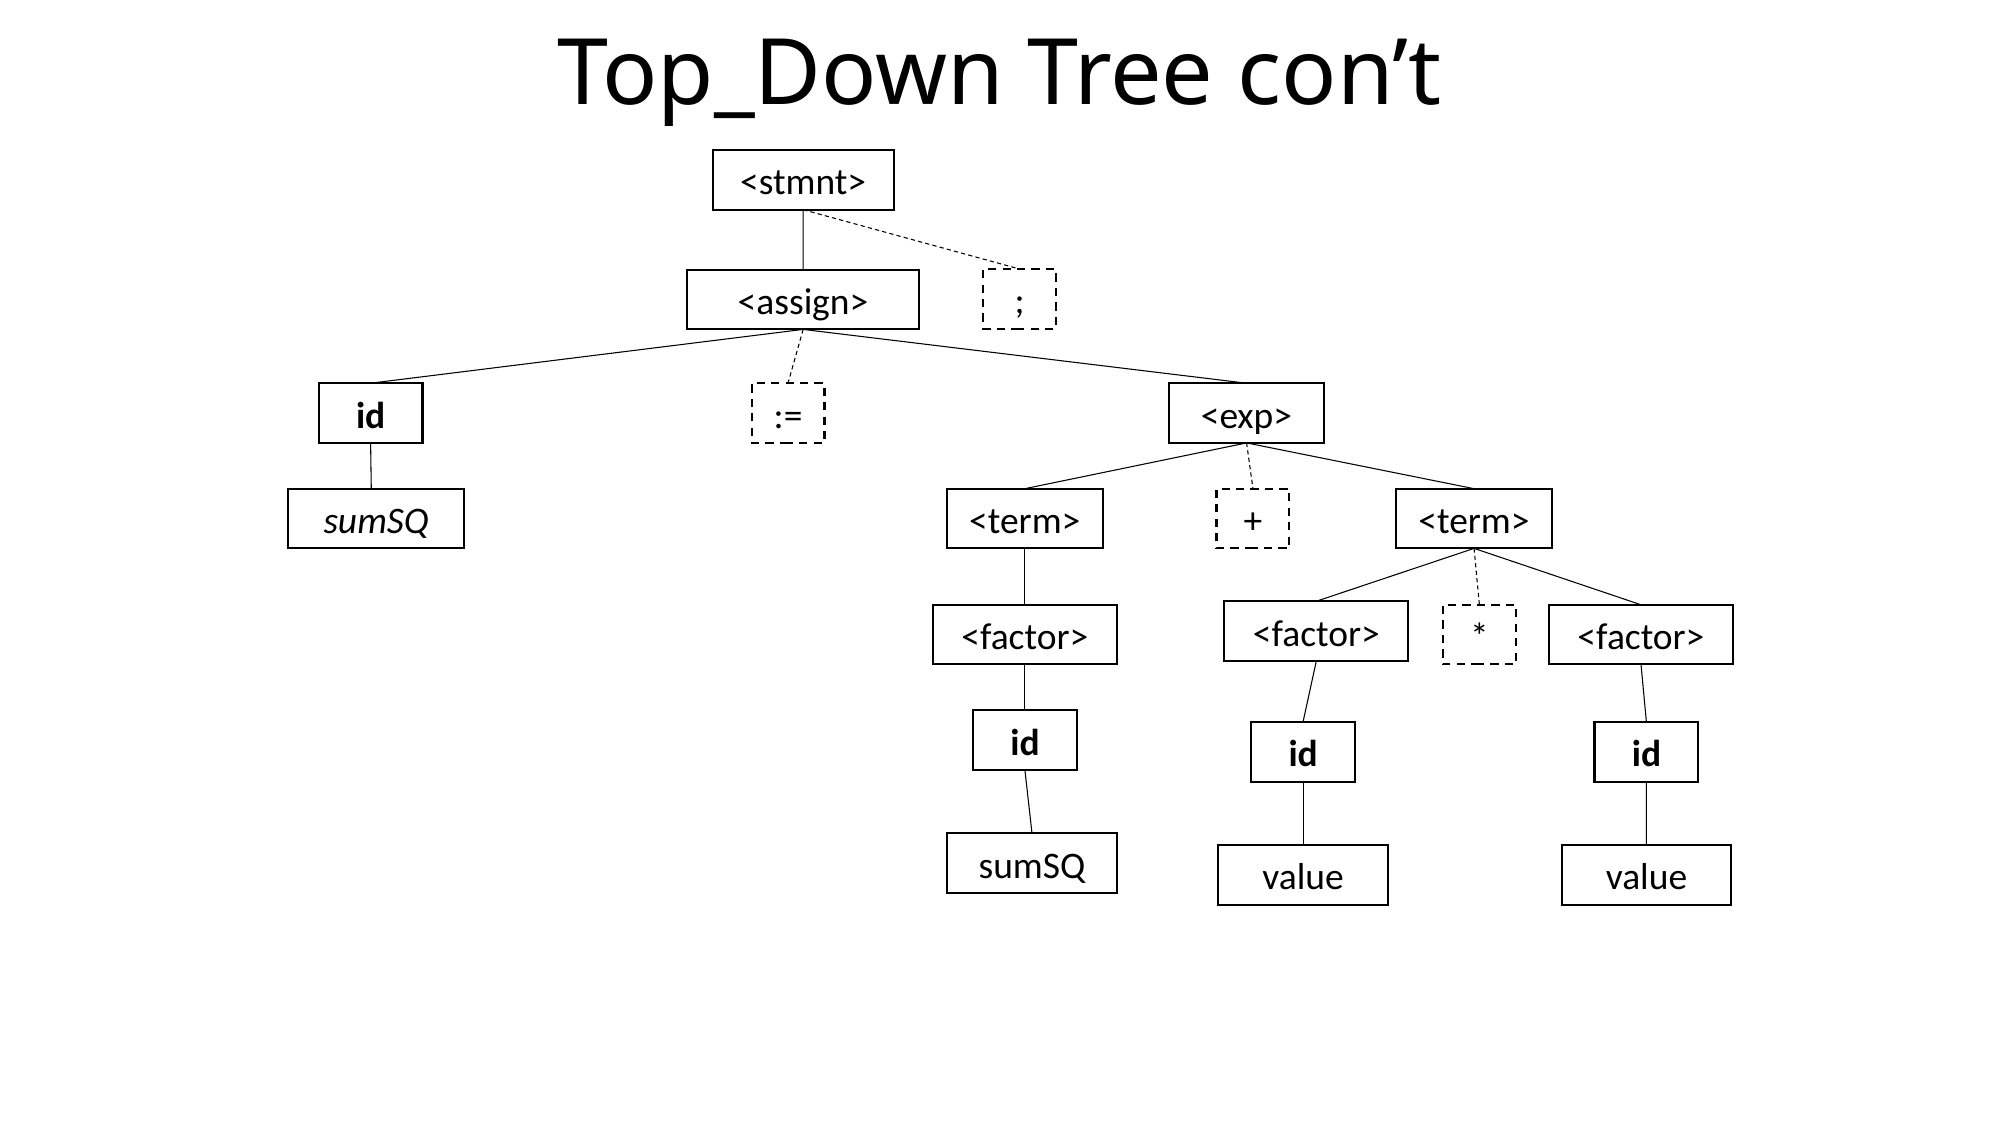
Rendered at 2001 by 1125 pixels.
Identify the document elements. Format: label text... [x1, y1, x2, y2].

text_box := [751, 384, 826, 444]
text_box * [1442, 604, 1517, 665]
text_box ; [982, 268, 1057, 330]
text_box <factor> [932, 604, 1118, 665]
text_box + [1215, 489, 1290, 549]
text_box <assign> [686, 269, 920, 330]
text_box id [318, 382, 424, 444]
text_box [1303, 661, 1317, 722]
text_box value [1217, 844, 1389, 906]
text_box sumSQ [946, 832, 1118, 894]
title Top_Down Tree con’t [137, 0, 1863, 150]
text_box sumSQ [287, 488, 465, 549]
text_box id [1250, 721, 1356, 783]
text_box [370, 330, 803, 384]
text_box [1640, 665, 1647, 722]
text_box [1024, 443, 1246, 489]
text_box <exp> [1168, 382, 1325, 443]
text_box id [972, 709, 1078, 771]
text_box <factor> [1548, 604, 1734, 665]
text_box value [1561, 844, 1732, 906]
text_box <stmnt> [712, 149, 895, 211]
text_box id [1593, 721, 1699, 783]
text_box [1246, 443, 1475, 489]
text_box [1474, 549, 1641, 605]
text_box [803, 330, 1247, 384]
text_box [1024, 770, 1032, 834]
text_box <term> [946, 488, 1104, 549]
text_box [1316, 549, 1474, 602]
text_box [803, 210, 1020, 269]
text_box <factor> [1223, 600, 1409, 662]
text_box <term> [1395, 488, 1553, 549]
